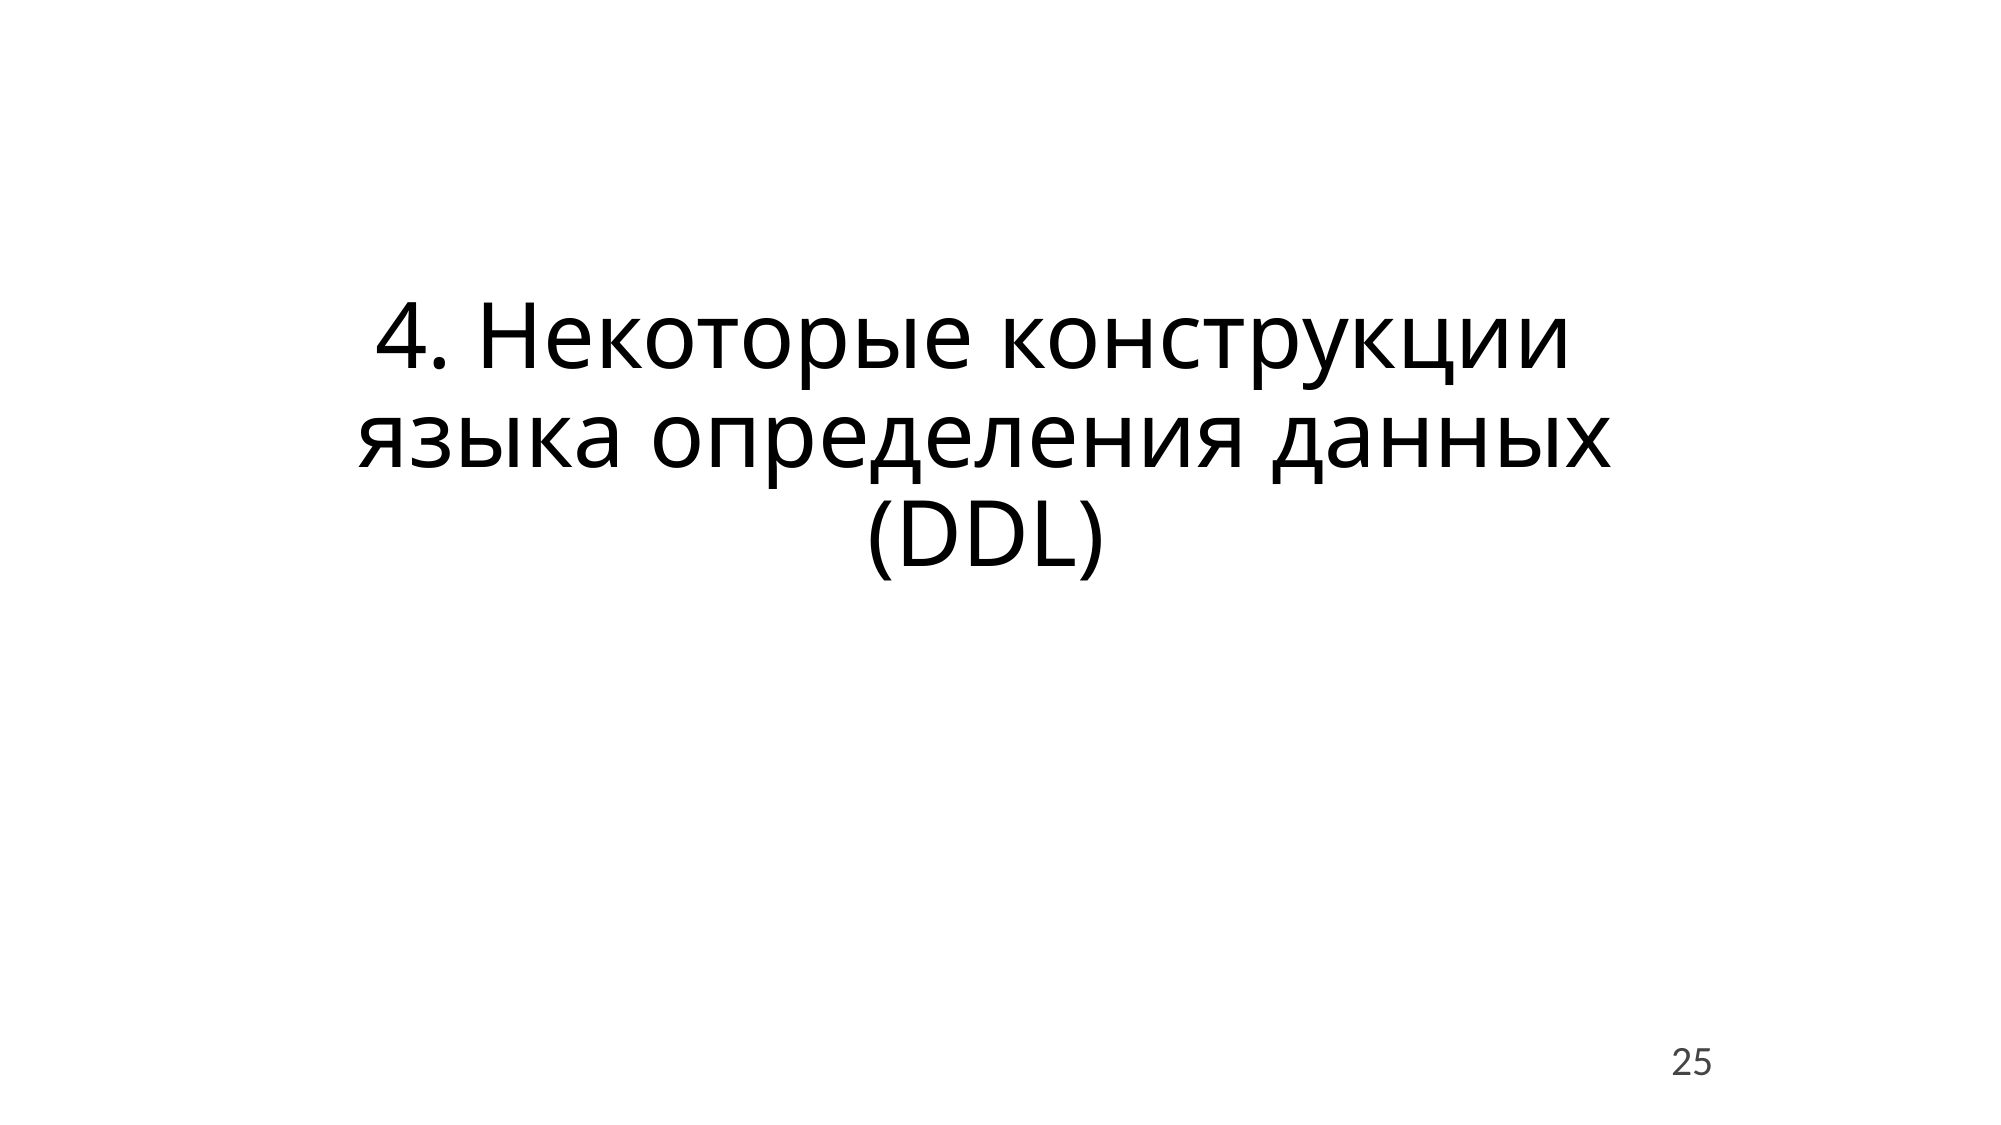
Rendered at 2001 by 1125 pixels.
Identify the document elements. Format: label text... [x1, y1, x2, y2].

slide_number 25 [1604, 1007, 1729, 1112]
title 4. Некоторые конструкции языка определения данных (DDL) [311, 252, 1662, 623]
